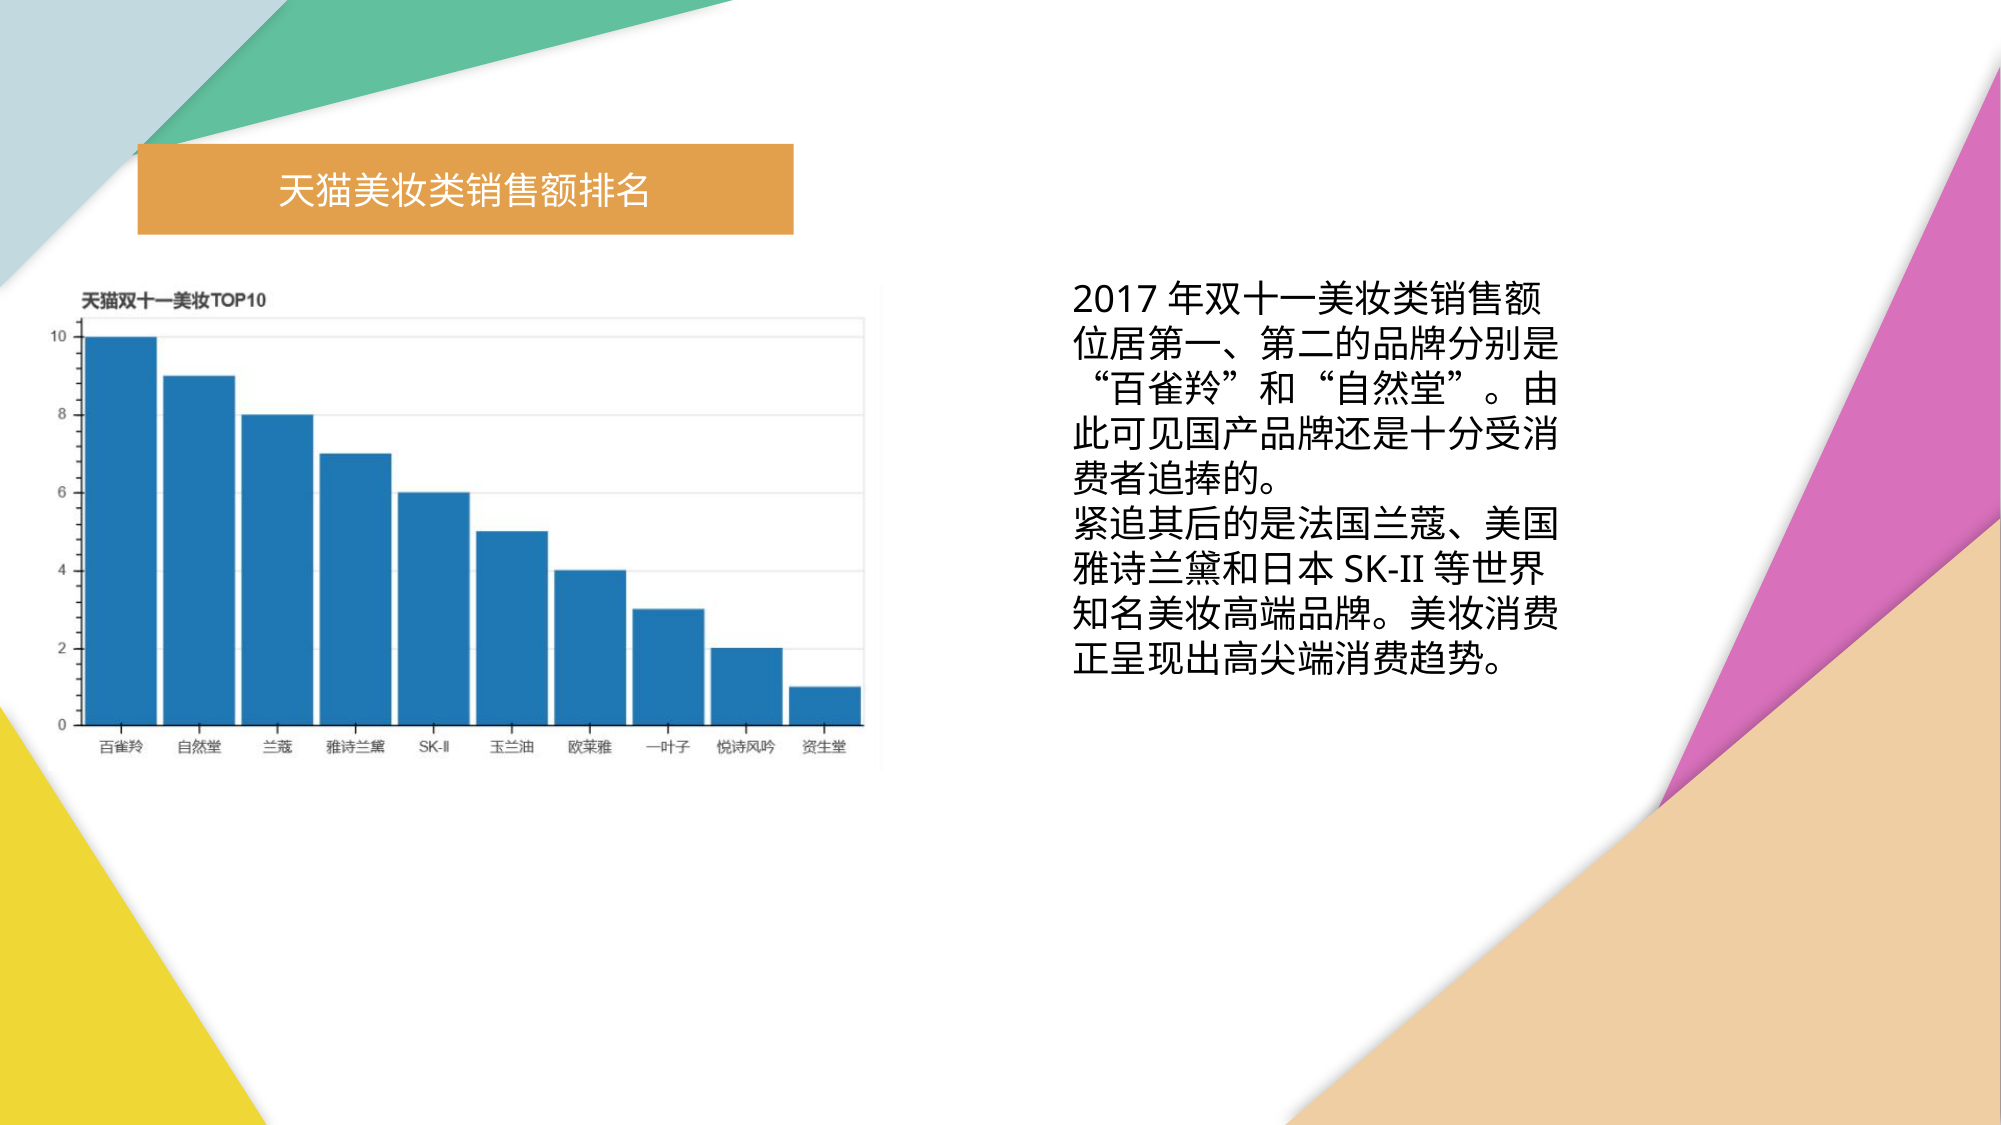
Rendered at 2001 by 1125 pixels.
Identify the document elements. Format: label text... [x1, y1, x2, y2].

picture [48, 283, 883, 771]
text_box 天猫美妆类销售额排名 [137, 143, 795, 236]
text_box 2017年双十一美妆类销售额位居第一、第二的品牌分别是“百雀羚”和“自然堂”。由此可见国产品牌还是十分受消费者追捧的。 紧追其后的是法国兰蔻、美国雅诗兰黛和日本SK-II等世界知名美妆高端品牌。美妆消费正呈现出高尖端消费趋势。 [1057, 268, 1592, 688]
